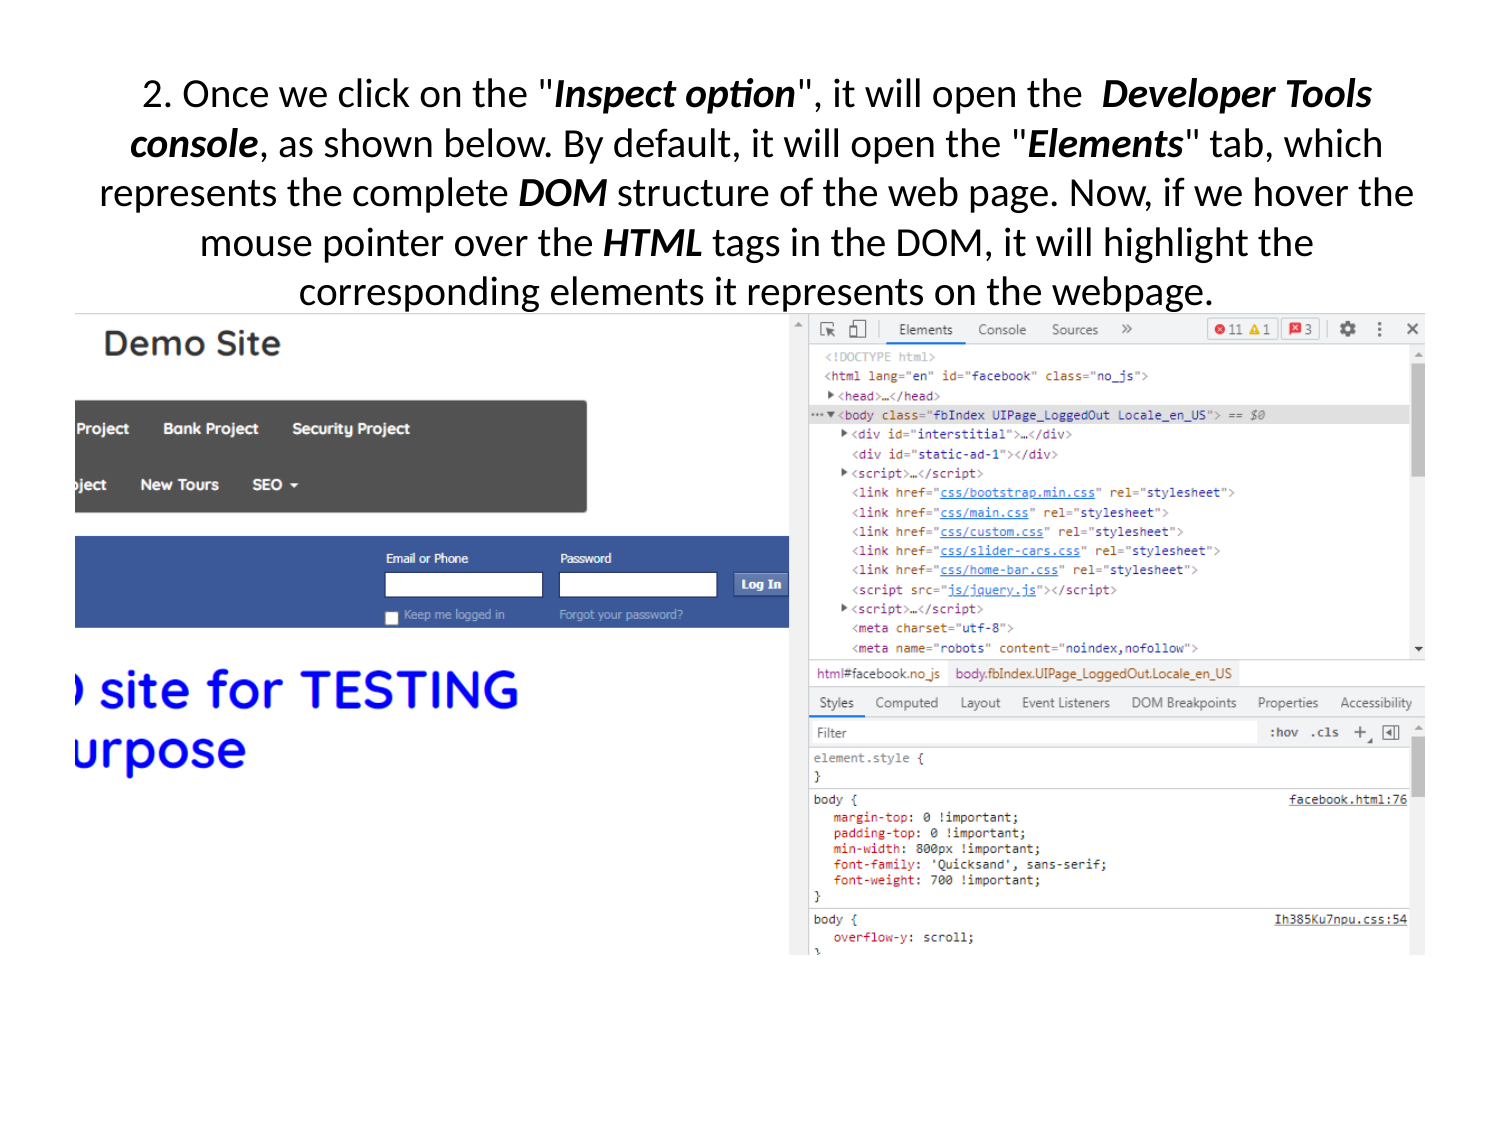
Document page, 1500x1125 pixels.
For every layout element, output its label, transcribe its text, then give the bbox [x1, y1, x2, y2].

title 2. Once we click on the "Inspect option", it will open the Developer Tools console, as shown below. By default, it will open the "Elements" tab, which represents the complete DOM structure of the web page. Now, if we hover the mouse pointer over the HTML tags in the DOM, it will highlight the corresponding elements it represents on the webpage. [82, 58, 1432, 362]
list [74, 312, 1426, 955]
